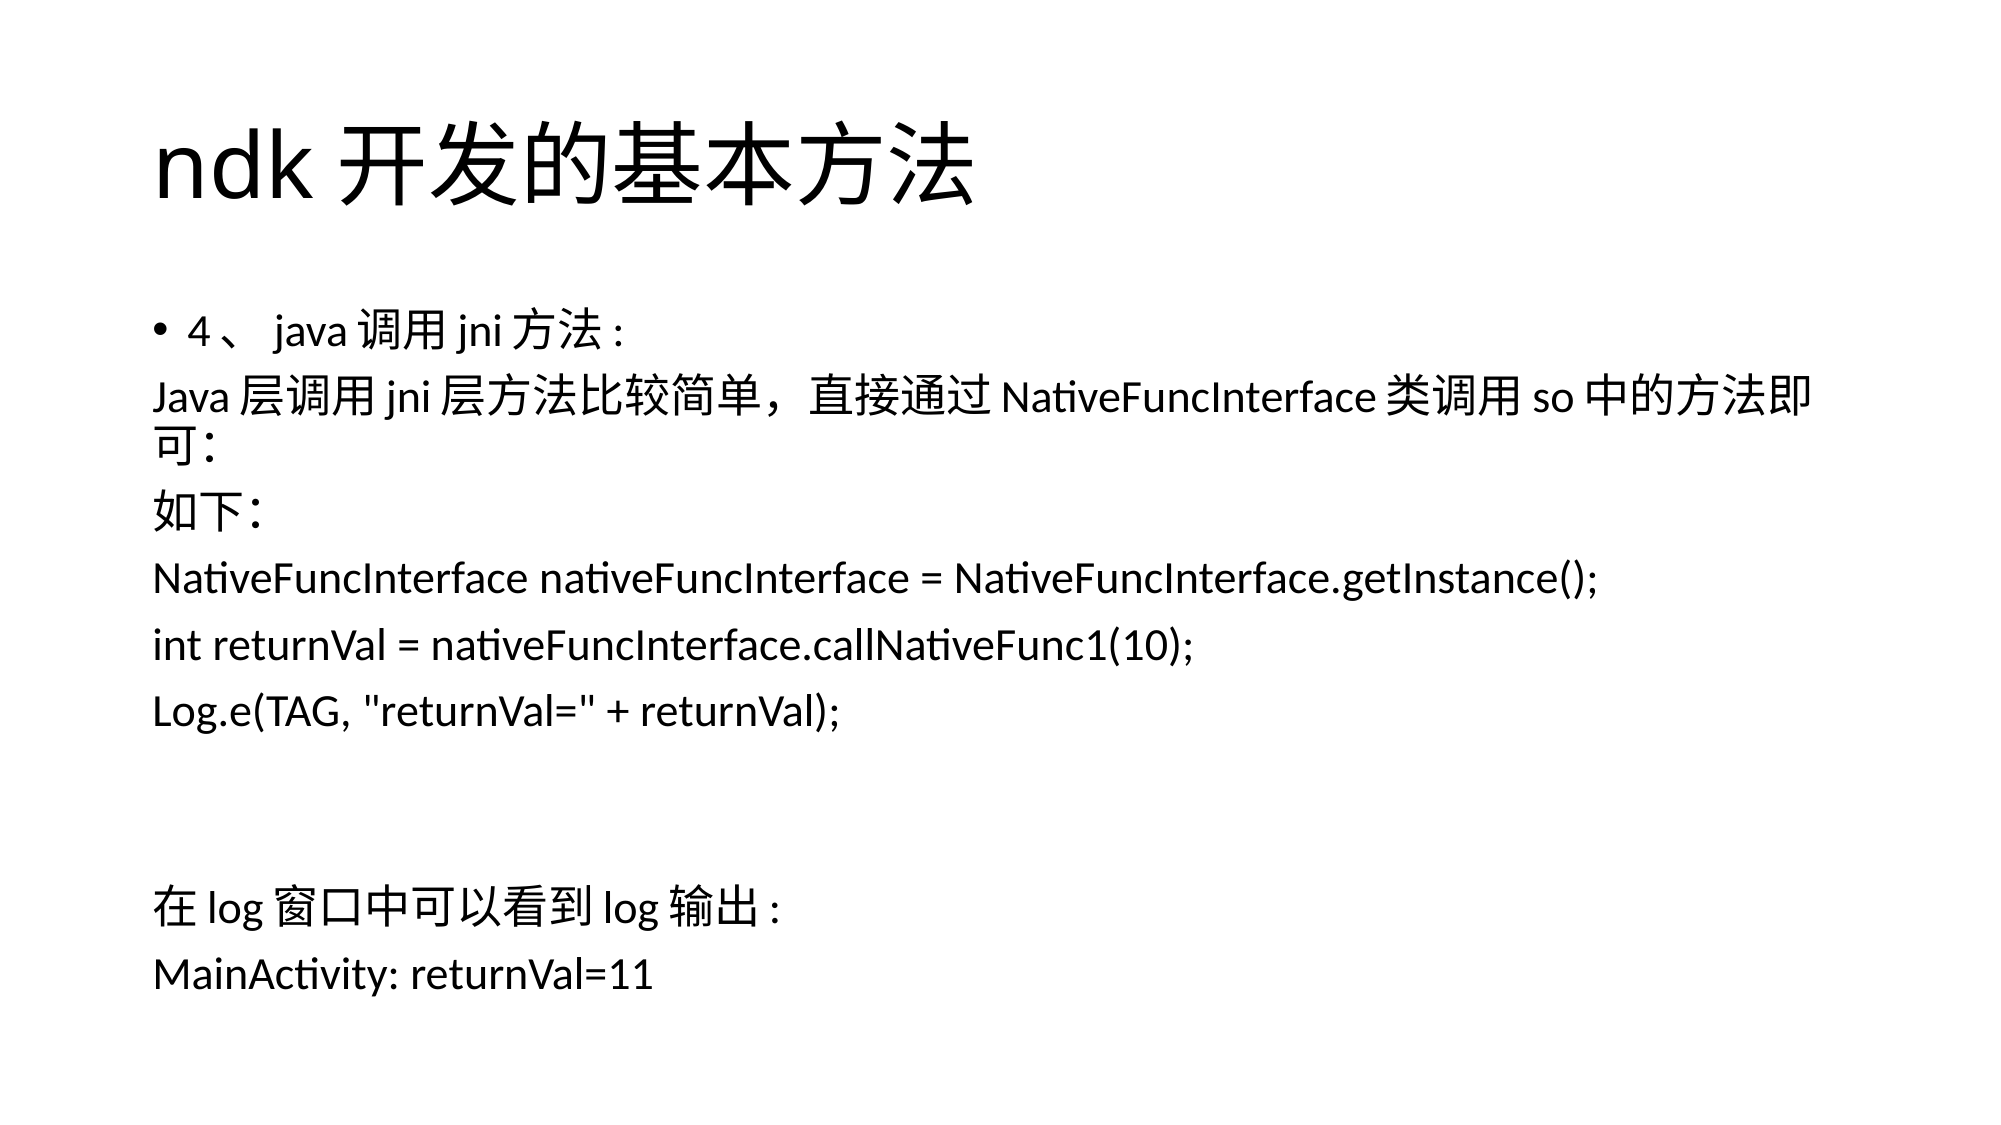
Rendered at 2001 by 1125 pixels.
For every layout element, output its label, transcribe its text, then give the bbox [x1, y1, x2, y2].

title ndk开发的基本方法 [137, 59, 1863, 278]
list 4、java调用jni方法: Java层调用jni层方法比较简单，直接通过NativeFuncInterface类调用so中的方法即可： 如下： NativeFuncInterface nativeFuncInterface = NativeFuncInterface.getInstance(); int returnVal = nativeFuncInterface.callNativeFunc1(10); Log.e(TAG, "returnVal=" + returnVal); 在log窗口中可以看到log输出: MainActivity: returnVal=11 [137, 299, 1863, 1014]
